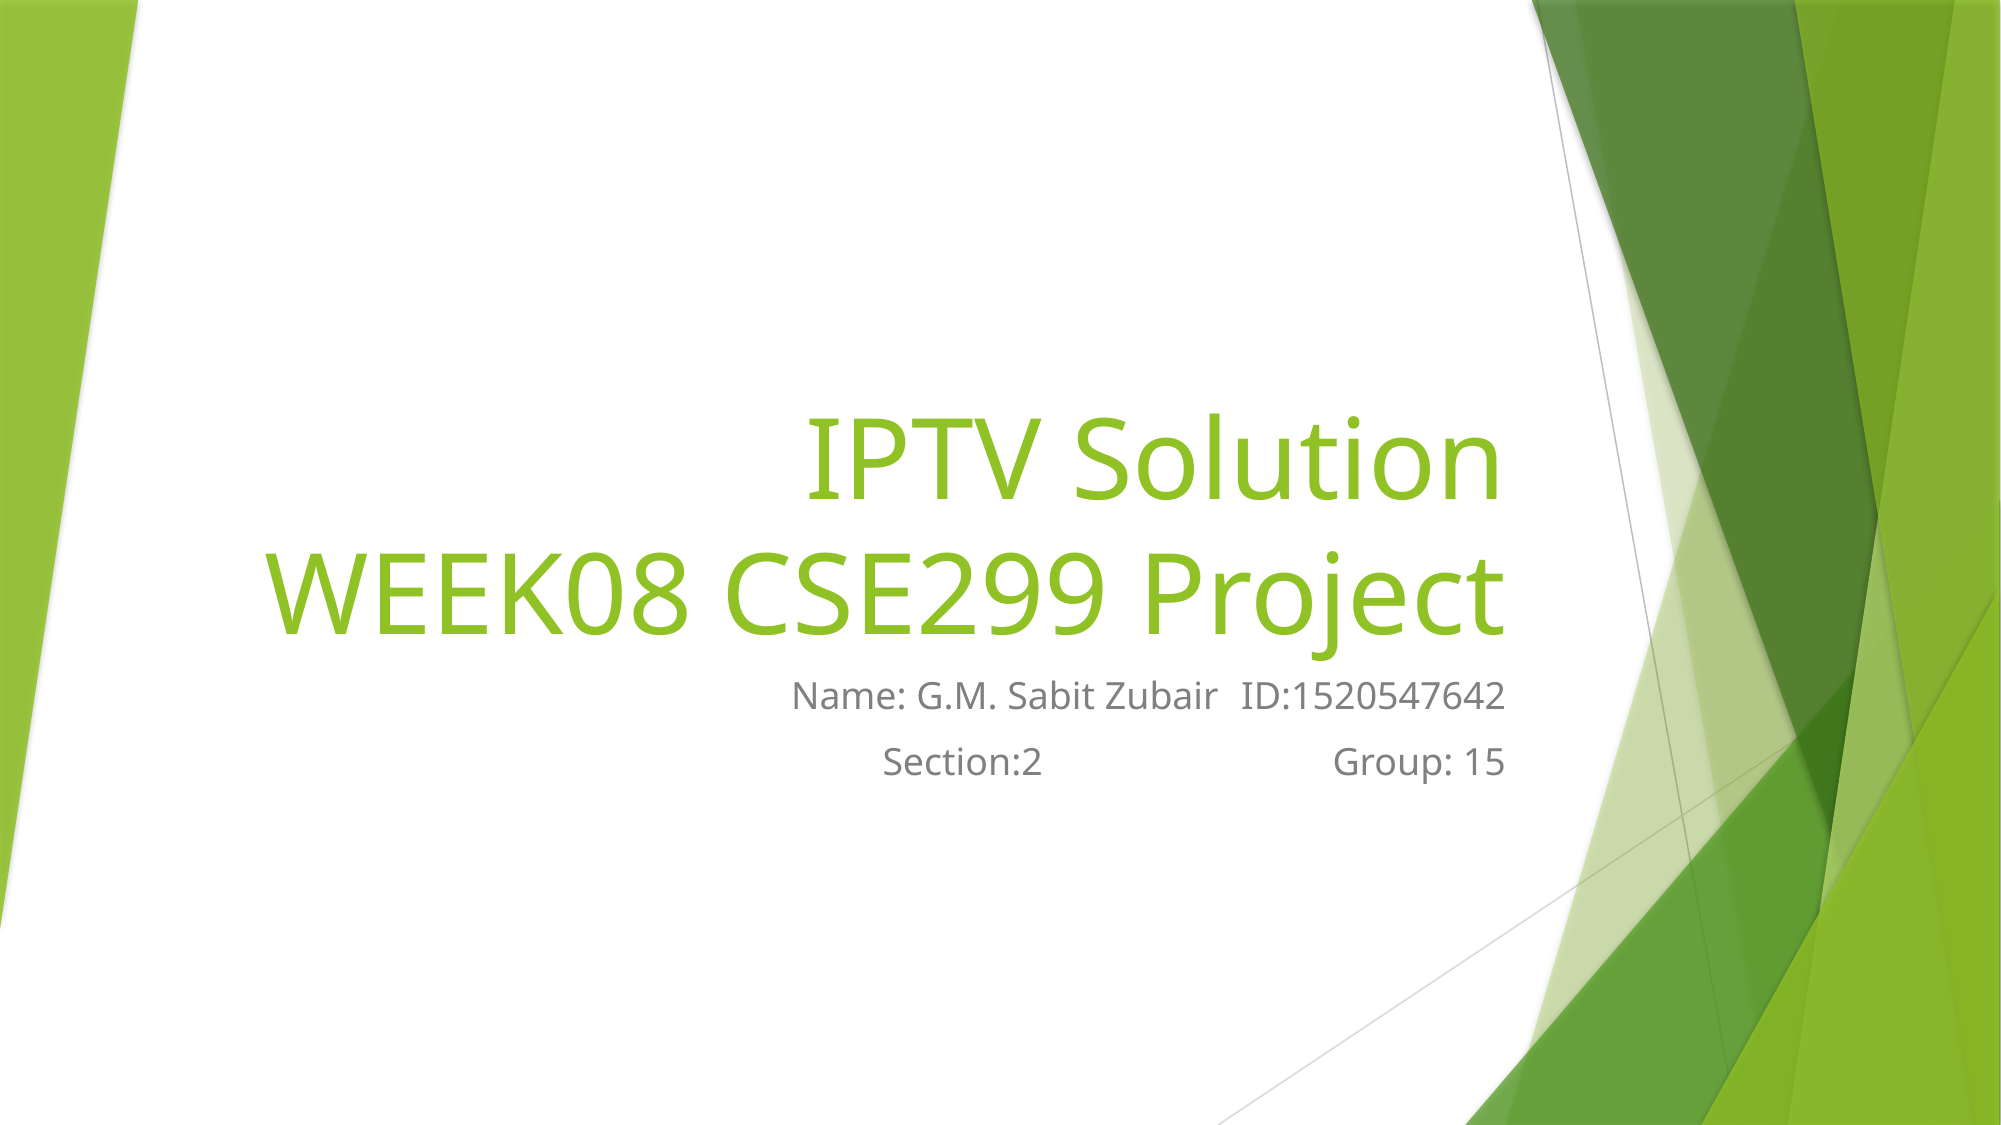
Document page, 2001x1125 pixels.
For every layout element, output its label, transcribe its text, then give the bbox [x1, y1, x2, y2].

subtitle Name: G.M. Sabit Zubair ID:1520547642 Section:2 Group: 15 [247, 664, 1522, 845]
title IPTV Solution WEEK08 CSE299 Project [247, 394, 1522, 664]
